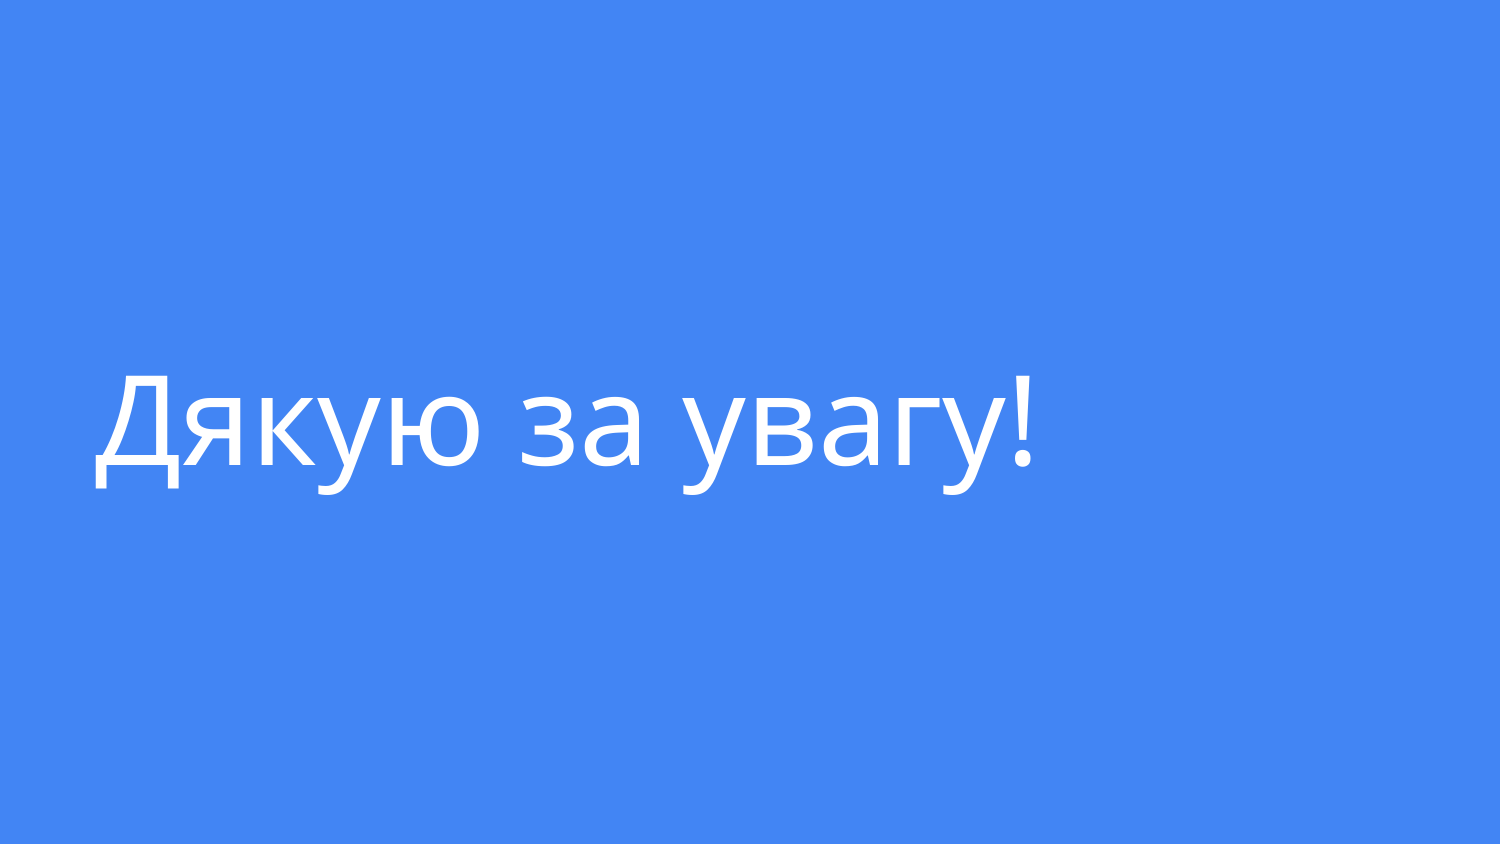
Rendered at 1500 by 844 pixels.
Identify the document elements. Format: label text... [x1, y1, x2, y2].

title Дякую за увагу! [80, 80, 1102, 752]
